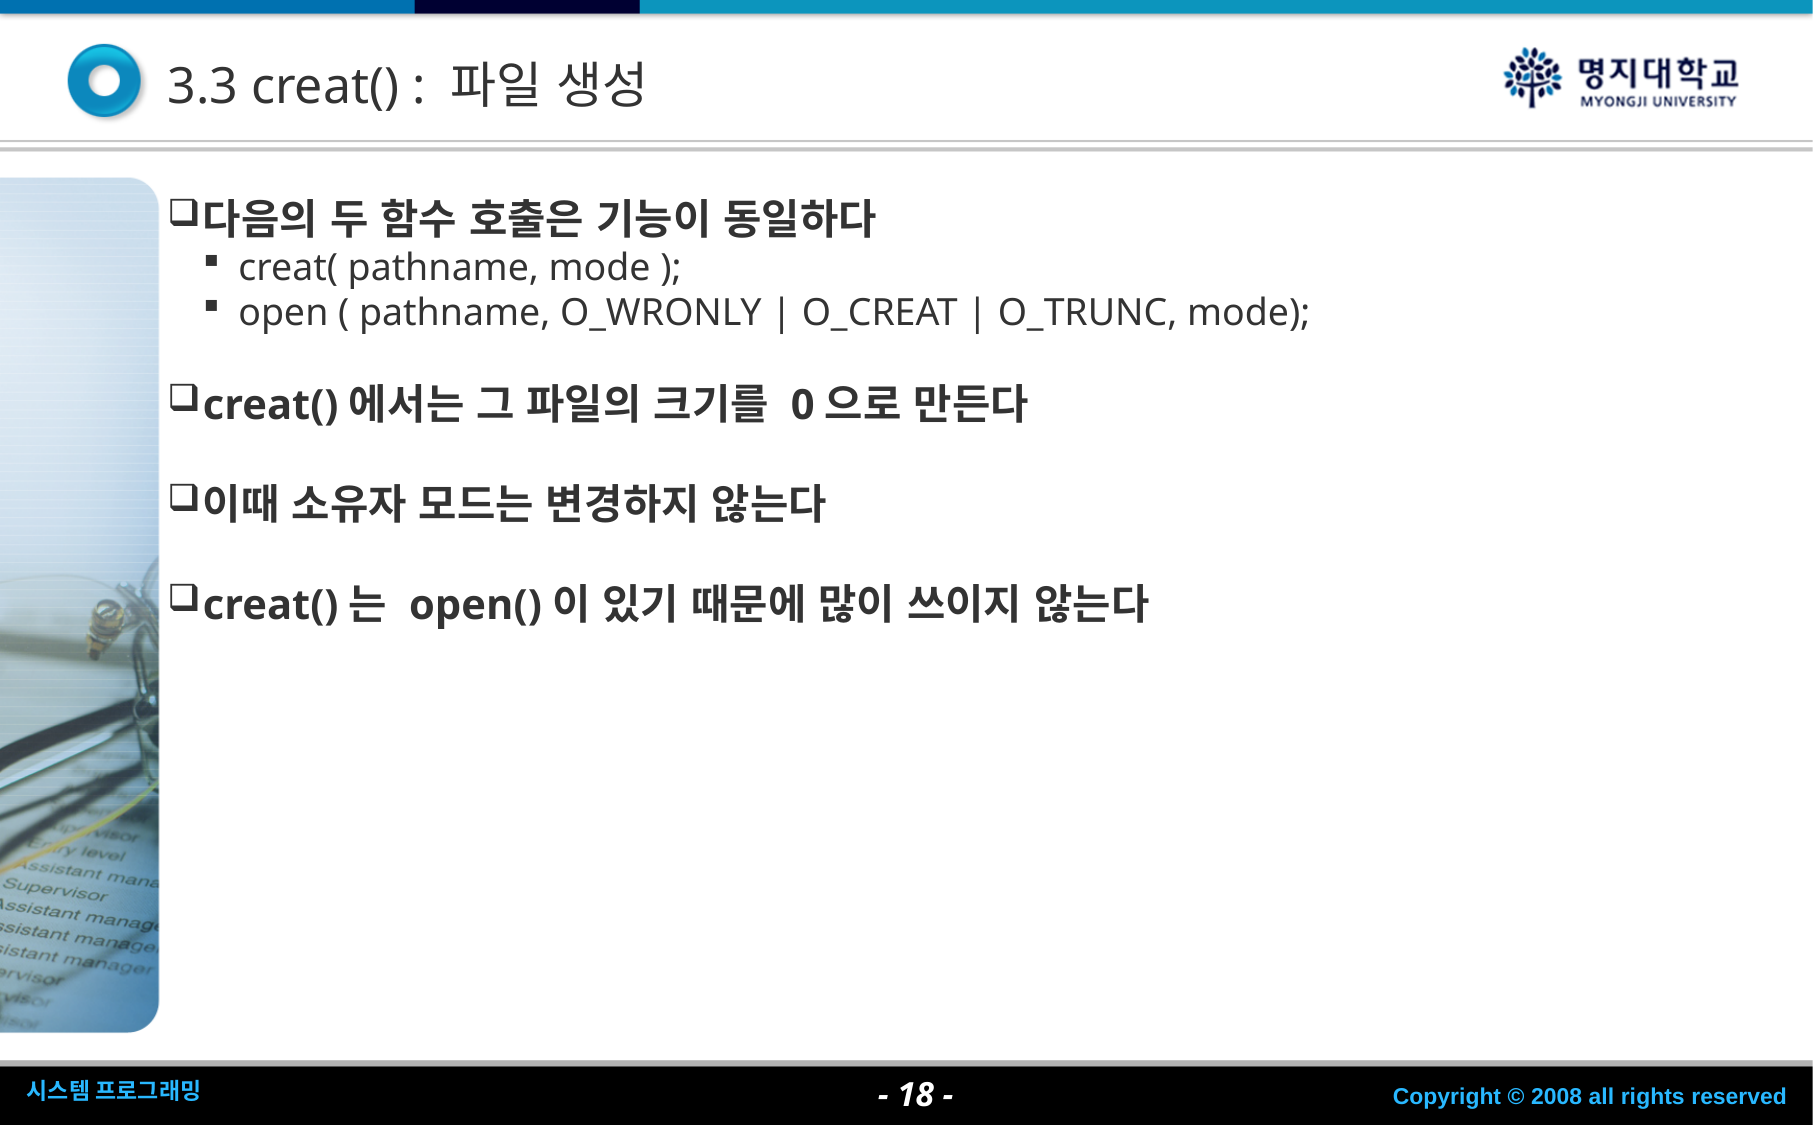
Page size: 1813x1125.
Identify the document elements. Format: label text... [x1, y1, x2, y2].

text_box 3.3 creat() : 파일 생성 [150, 37, 1797, 129]
text_box - <숫자> - [819, 1065, 1012, 1125]
picture [0, 0, 1813, 1125]
text_box 다음의 두 함수 호출은 기능이 동일하다 creat( pathname, mode ); open ( pathname, O_WRONLY | O_CREAT | O_TRUNC, mode); creat()에서는 그 파일의 크기를 0으로 만든다 이때 소유자 모드는 변경하지 않는다 creat()는 open()이 있기 때문에 많이 쓰이지 않는다 [150, 184, 1674, 719]
